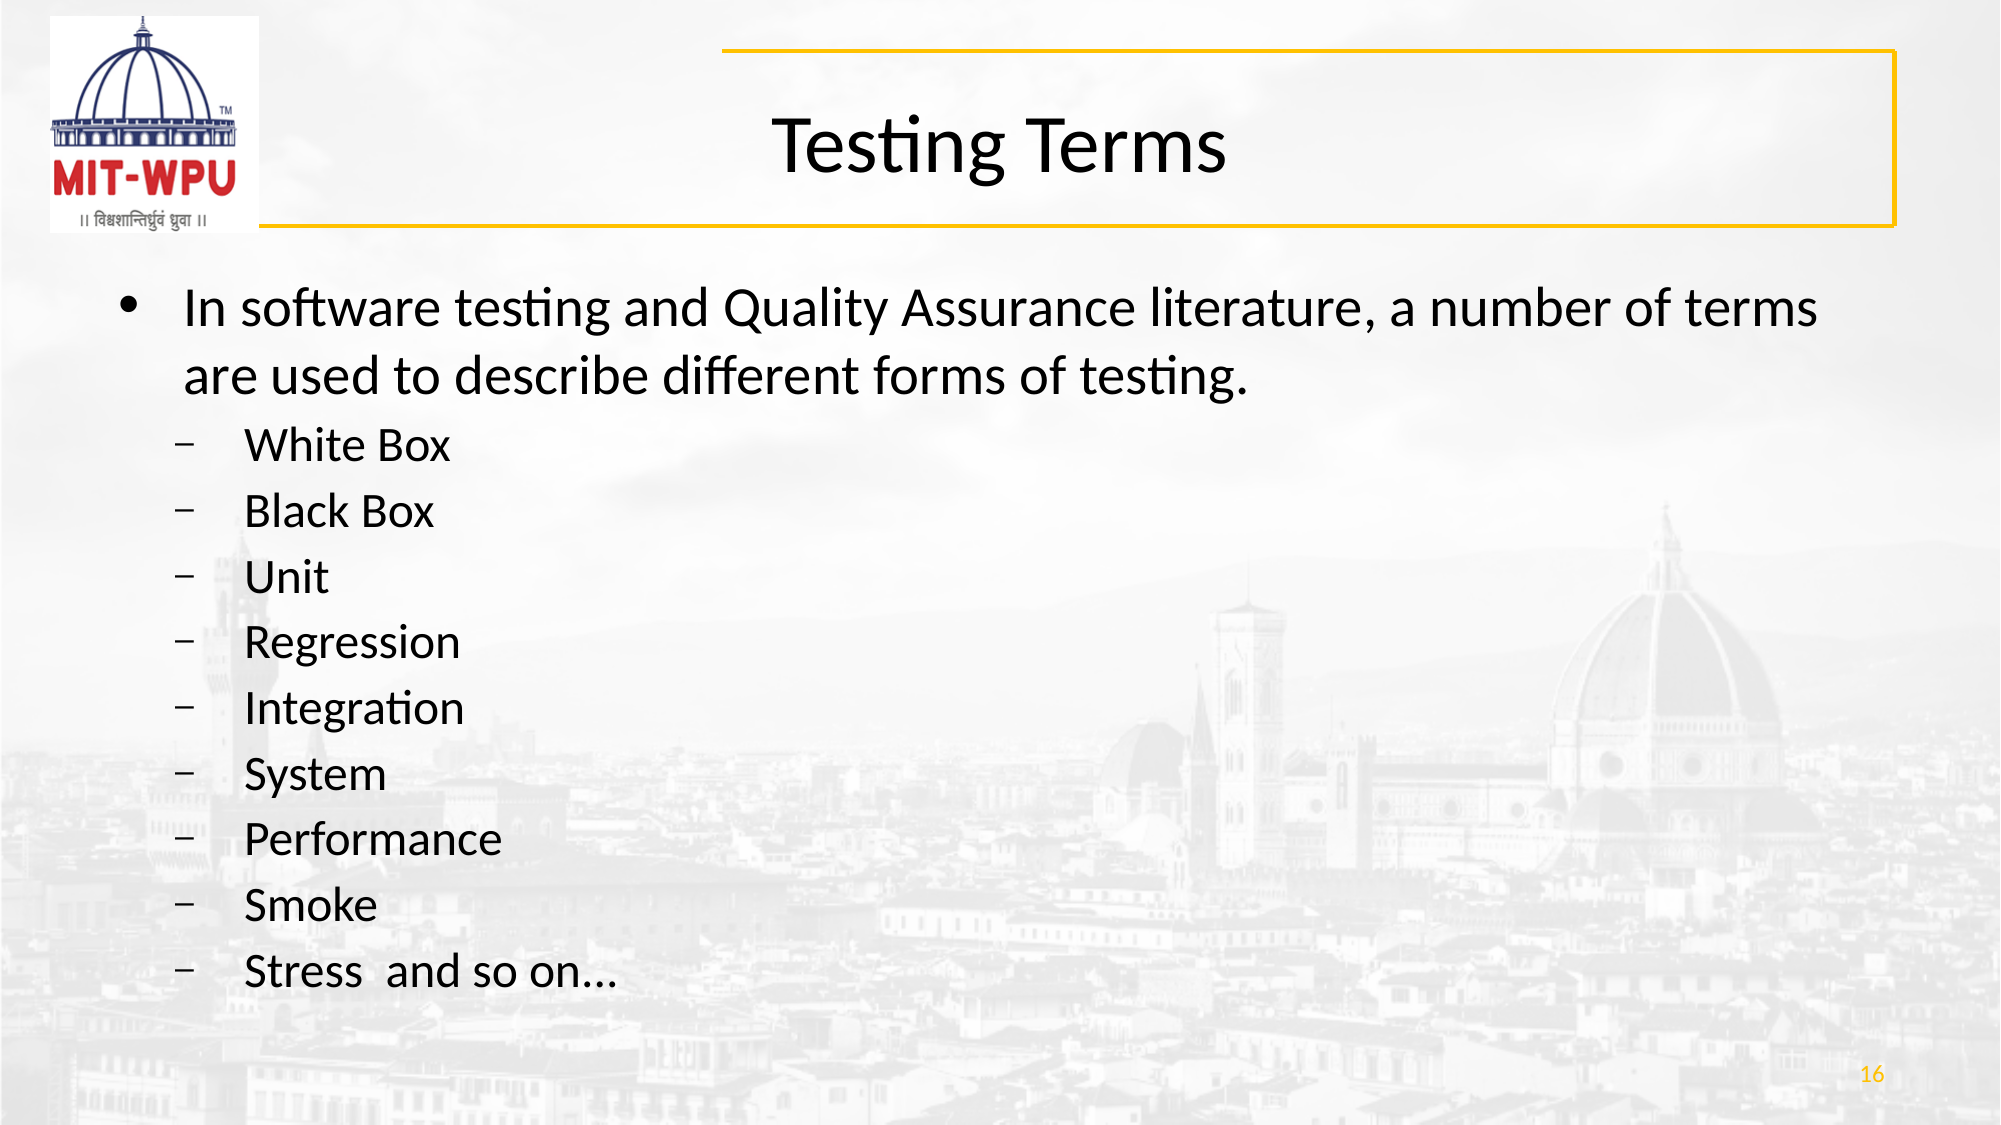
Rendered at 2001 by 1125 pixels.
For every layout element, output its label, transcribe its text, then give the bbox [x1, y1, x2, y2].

picture [50, 16, 259, 233]
title Testing Terms [99, 45, 1900, 233]
list In software testing and Quality Assurance literature, a number of terms are used to describe different forms of testing. White Box Black Box Unit Regression Integration System Performance Smoke Stress and so on... [99, 262, 1900, 1005]
slide_number ‹#› [1433, 1042, 1900, 1103]
